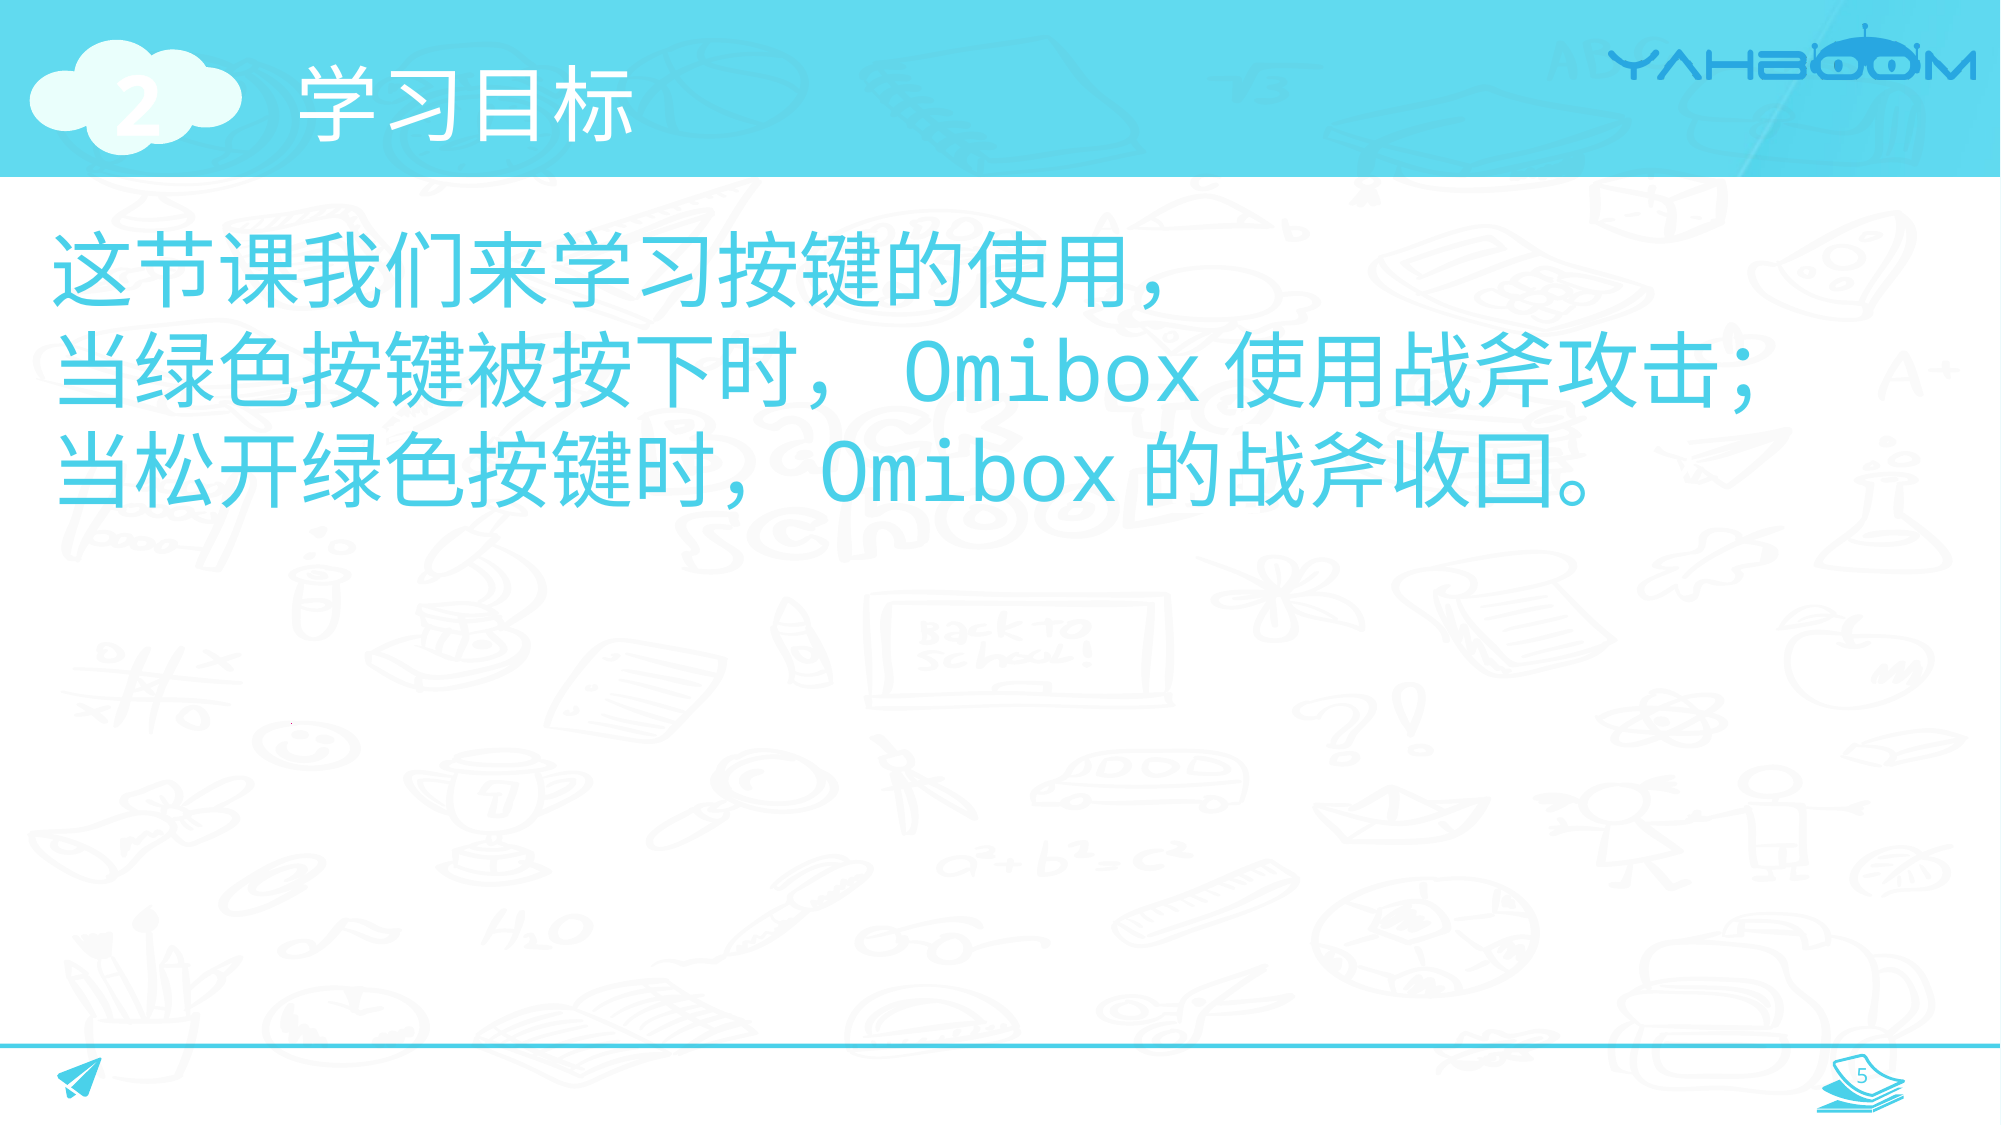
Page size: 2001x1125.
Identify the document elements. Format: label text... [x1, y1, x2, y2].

text_box 这节课我们来学习按键的使用， 当绿色按键被按下时，Omibox使用战斧攻击； 当松开绿色按键时，Omibox的战斧收回。 [35, 211, 1964, 527]
picture [0, 0, 2001, 1125]
text_box 学习目标 [281, 44, 652, 160]
text_box 2 [98, 44, 177, 160]
